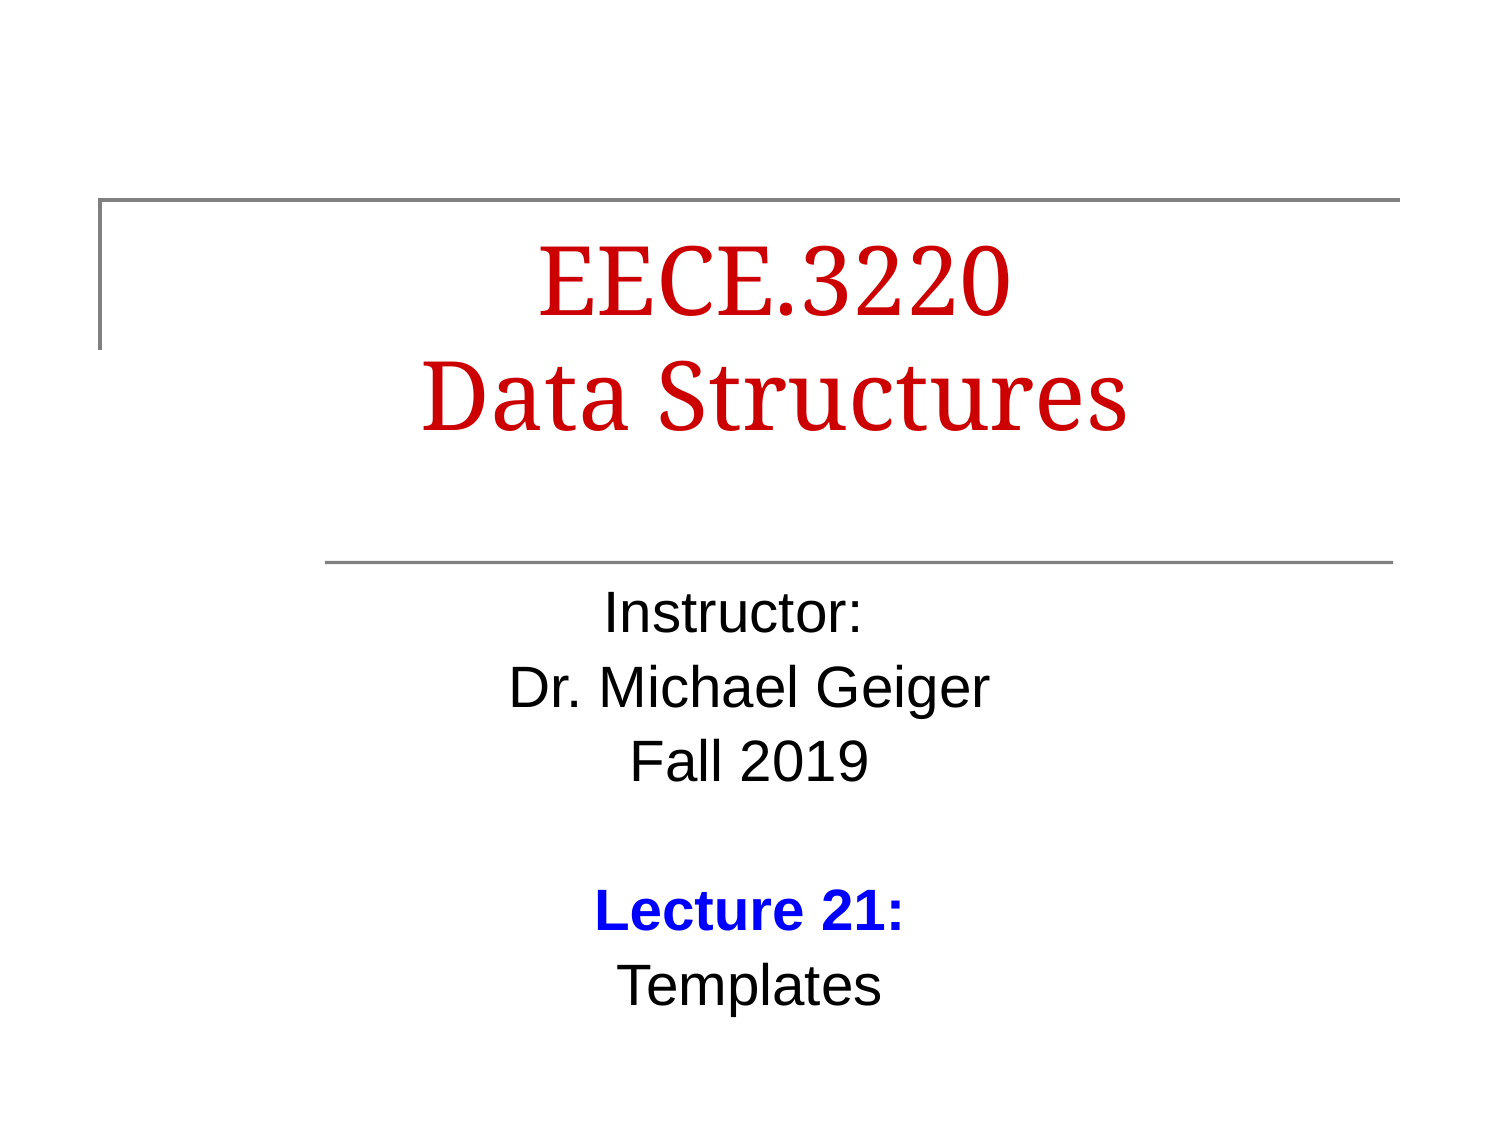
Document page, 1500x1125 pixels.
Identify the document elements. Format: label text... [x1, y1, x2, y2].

subtitle Instructor: Dr. Michael Geiger Fall 2019 Lecture 21: Templates [0, 575, 1500, 1075]
title EECE.3220 Data Structures [150, 212, 1401, 563]
